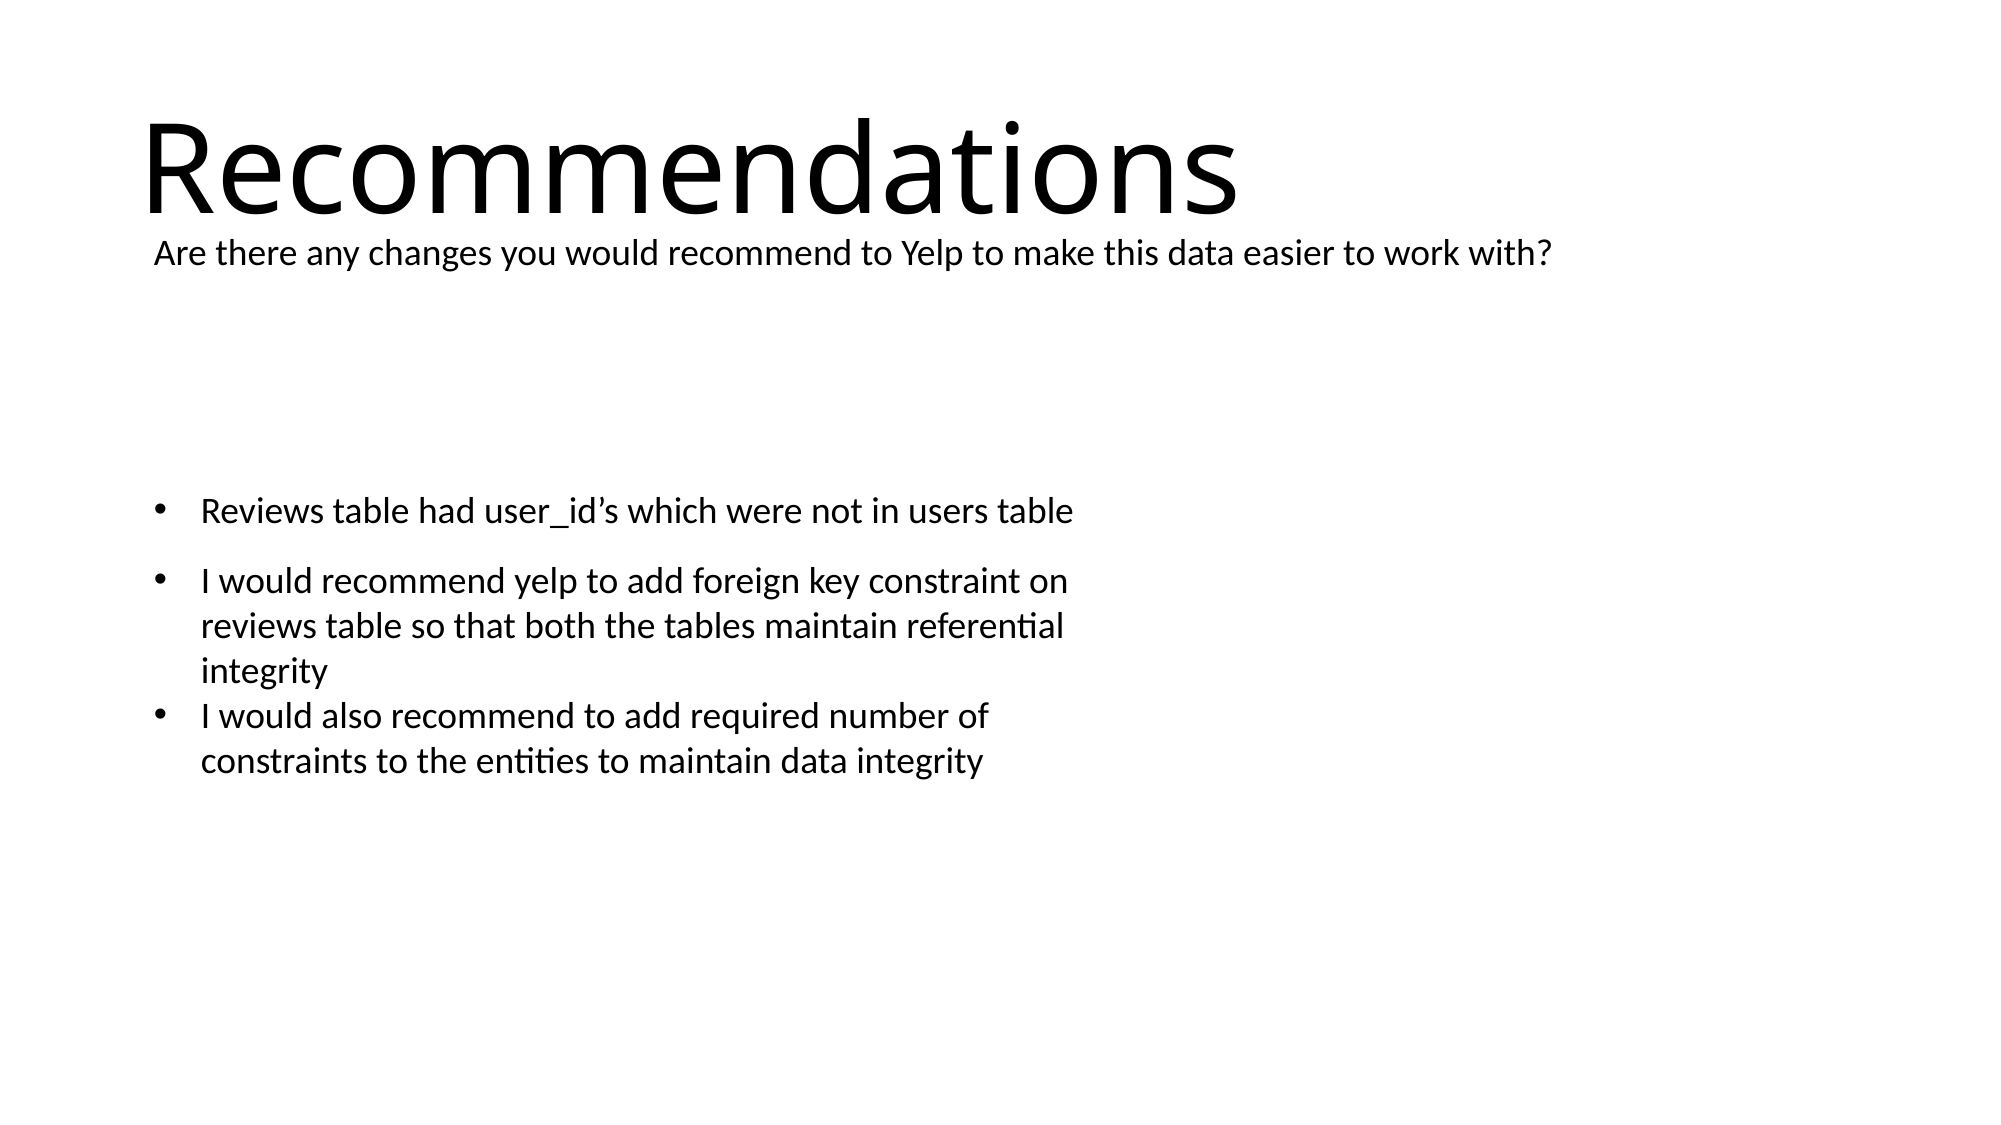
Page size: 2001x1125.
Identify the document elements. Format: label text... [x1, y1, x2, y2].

text_box Are there any changes you would recommend to Yelp to make this data easier to work with? [139, 220, 1981, 281]
title Recommendations [123, 59, 1849, 248]
text_box Reviews table had user_id’s which were not in users table I would recommend yelp to add foreign key constraint on reviews table so that both the tables maintain referential integrity I would also recommend to add required number of constraints to the entities to maintain data integrity [139, 408, 1140, 789]
